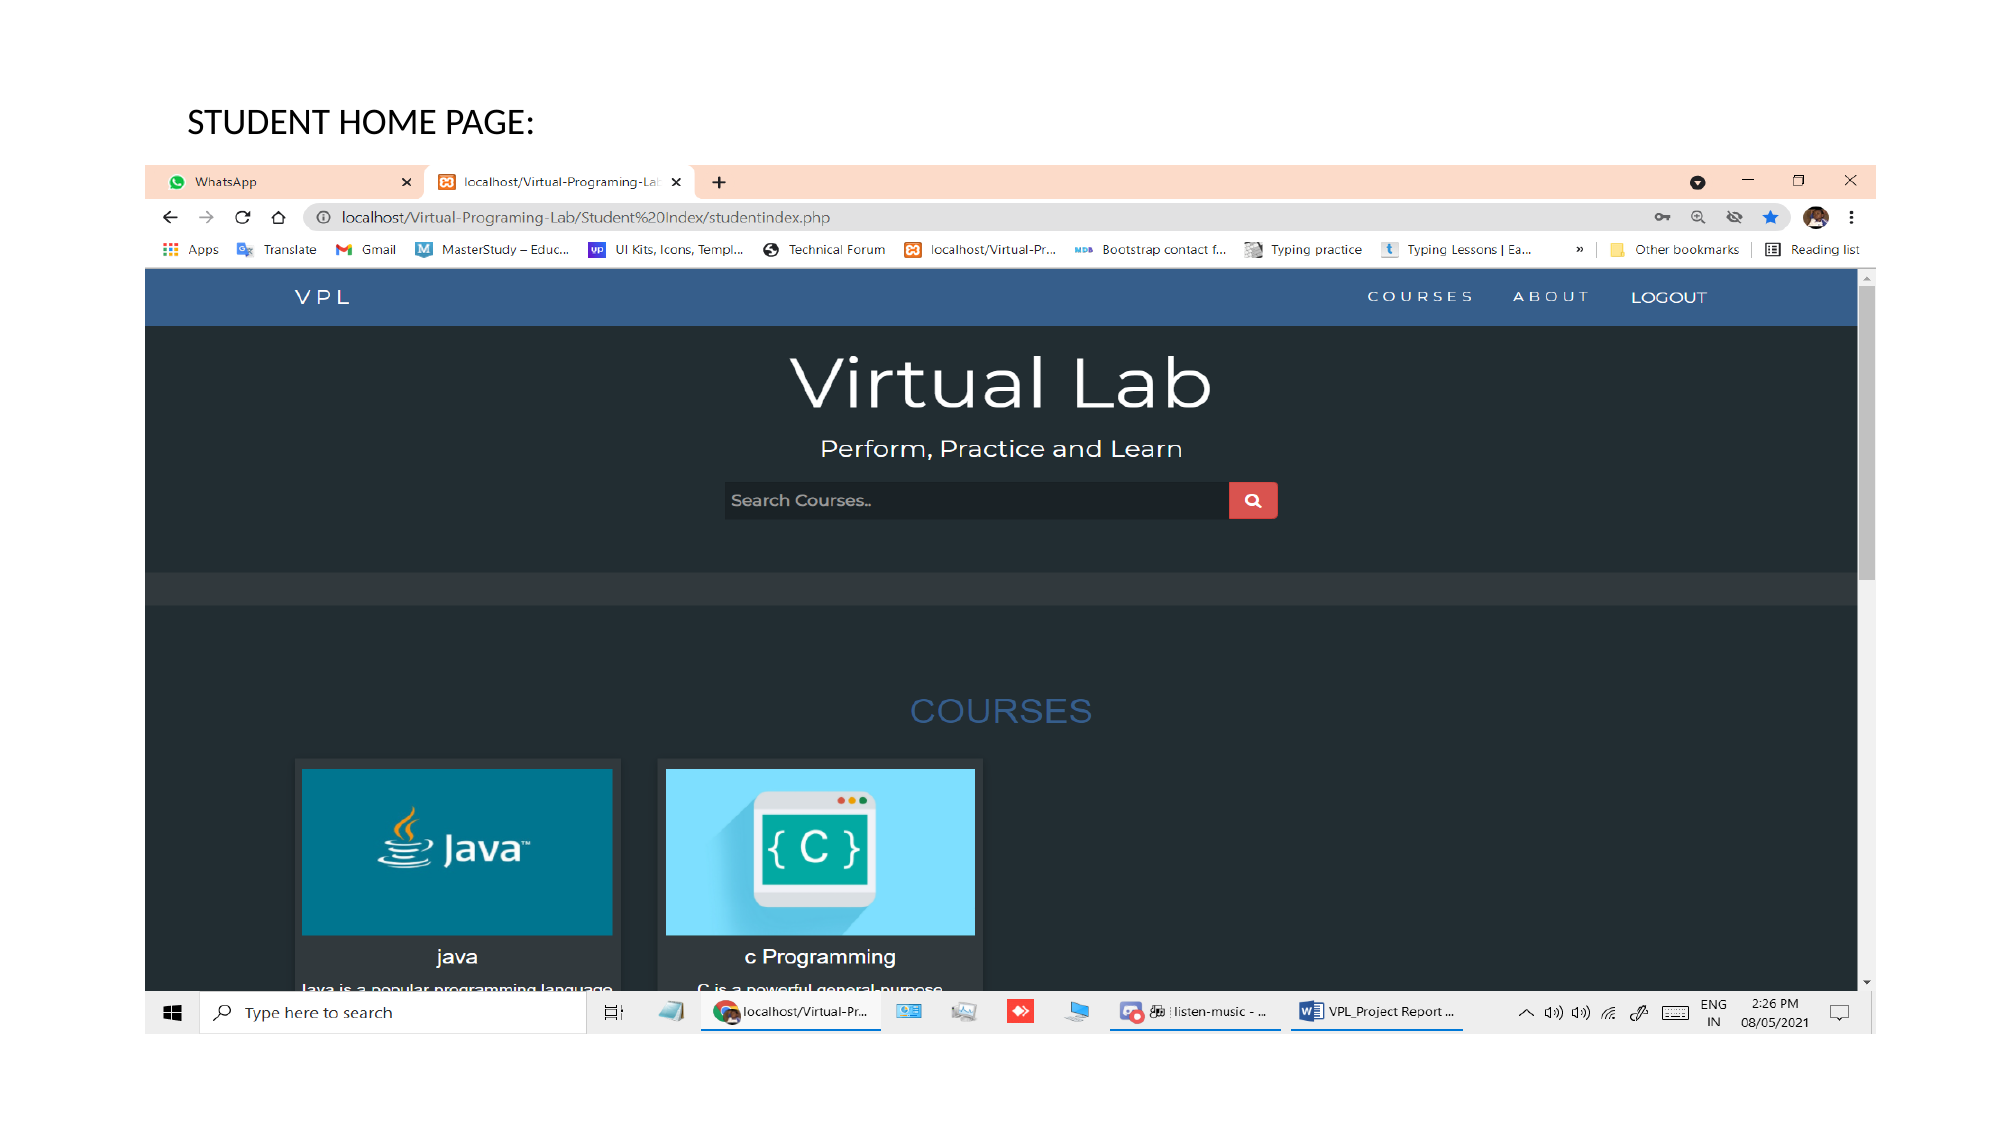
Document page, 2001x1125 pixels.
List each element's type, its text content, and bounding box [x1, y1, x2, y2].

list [145, 165, 1876, 1034]
text_box STUDENT HOME PAGE: [172, 89, 551, 150]
